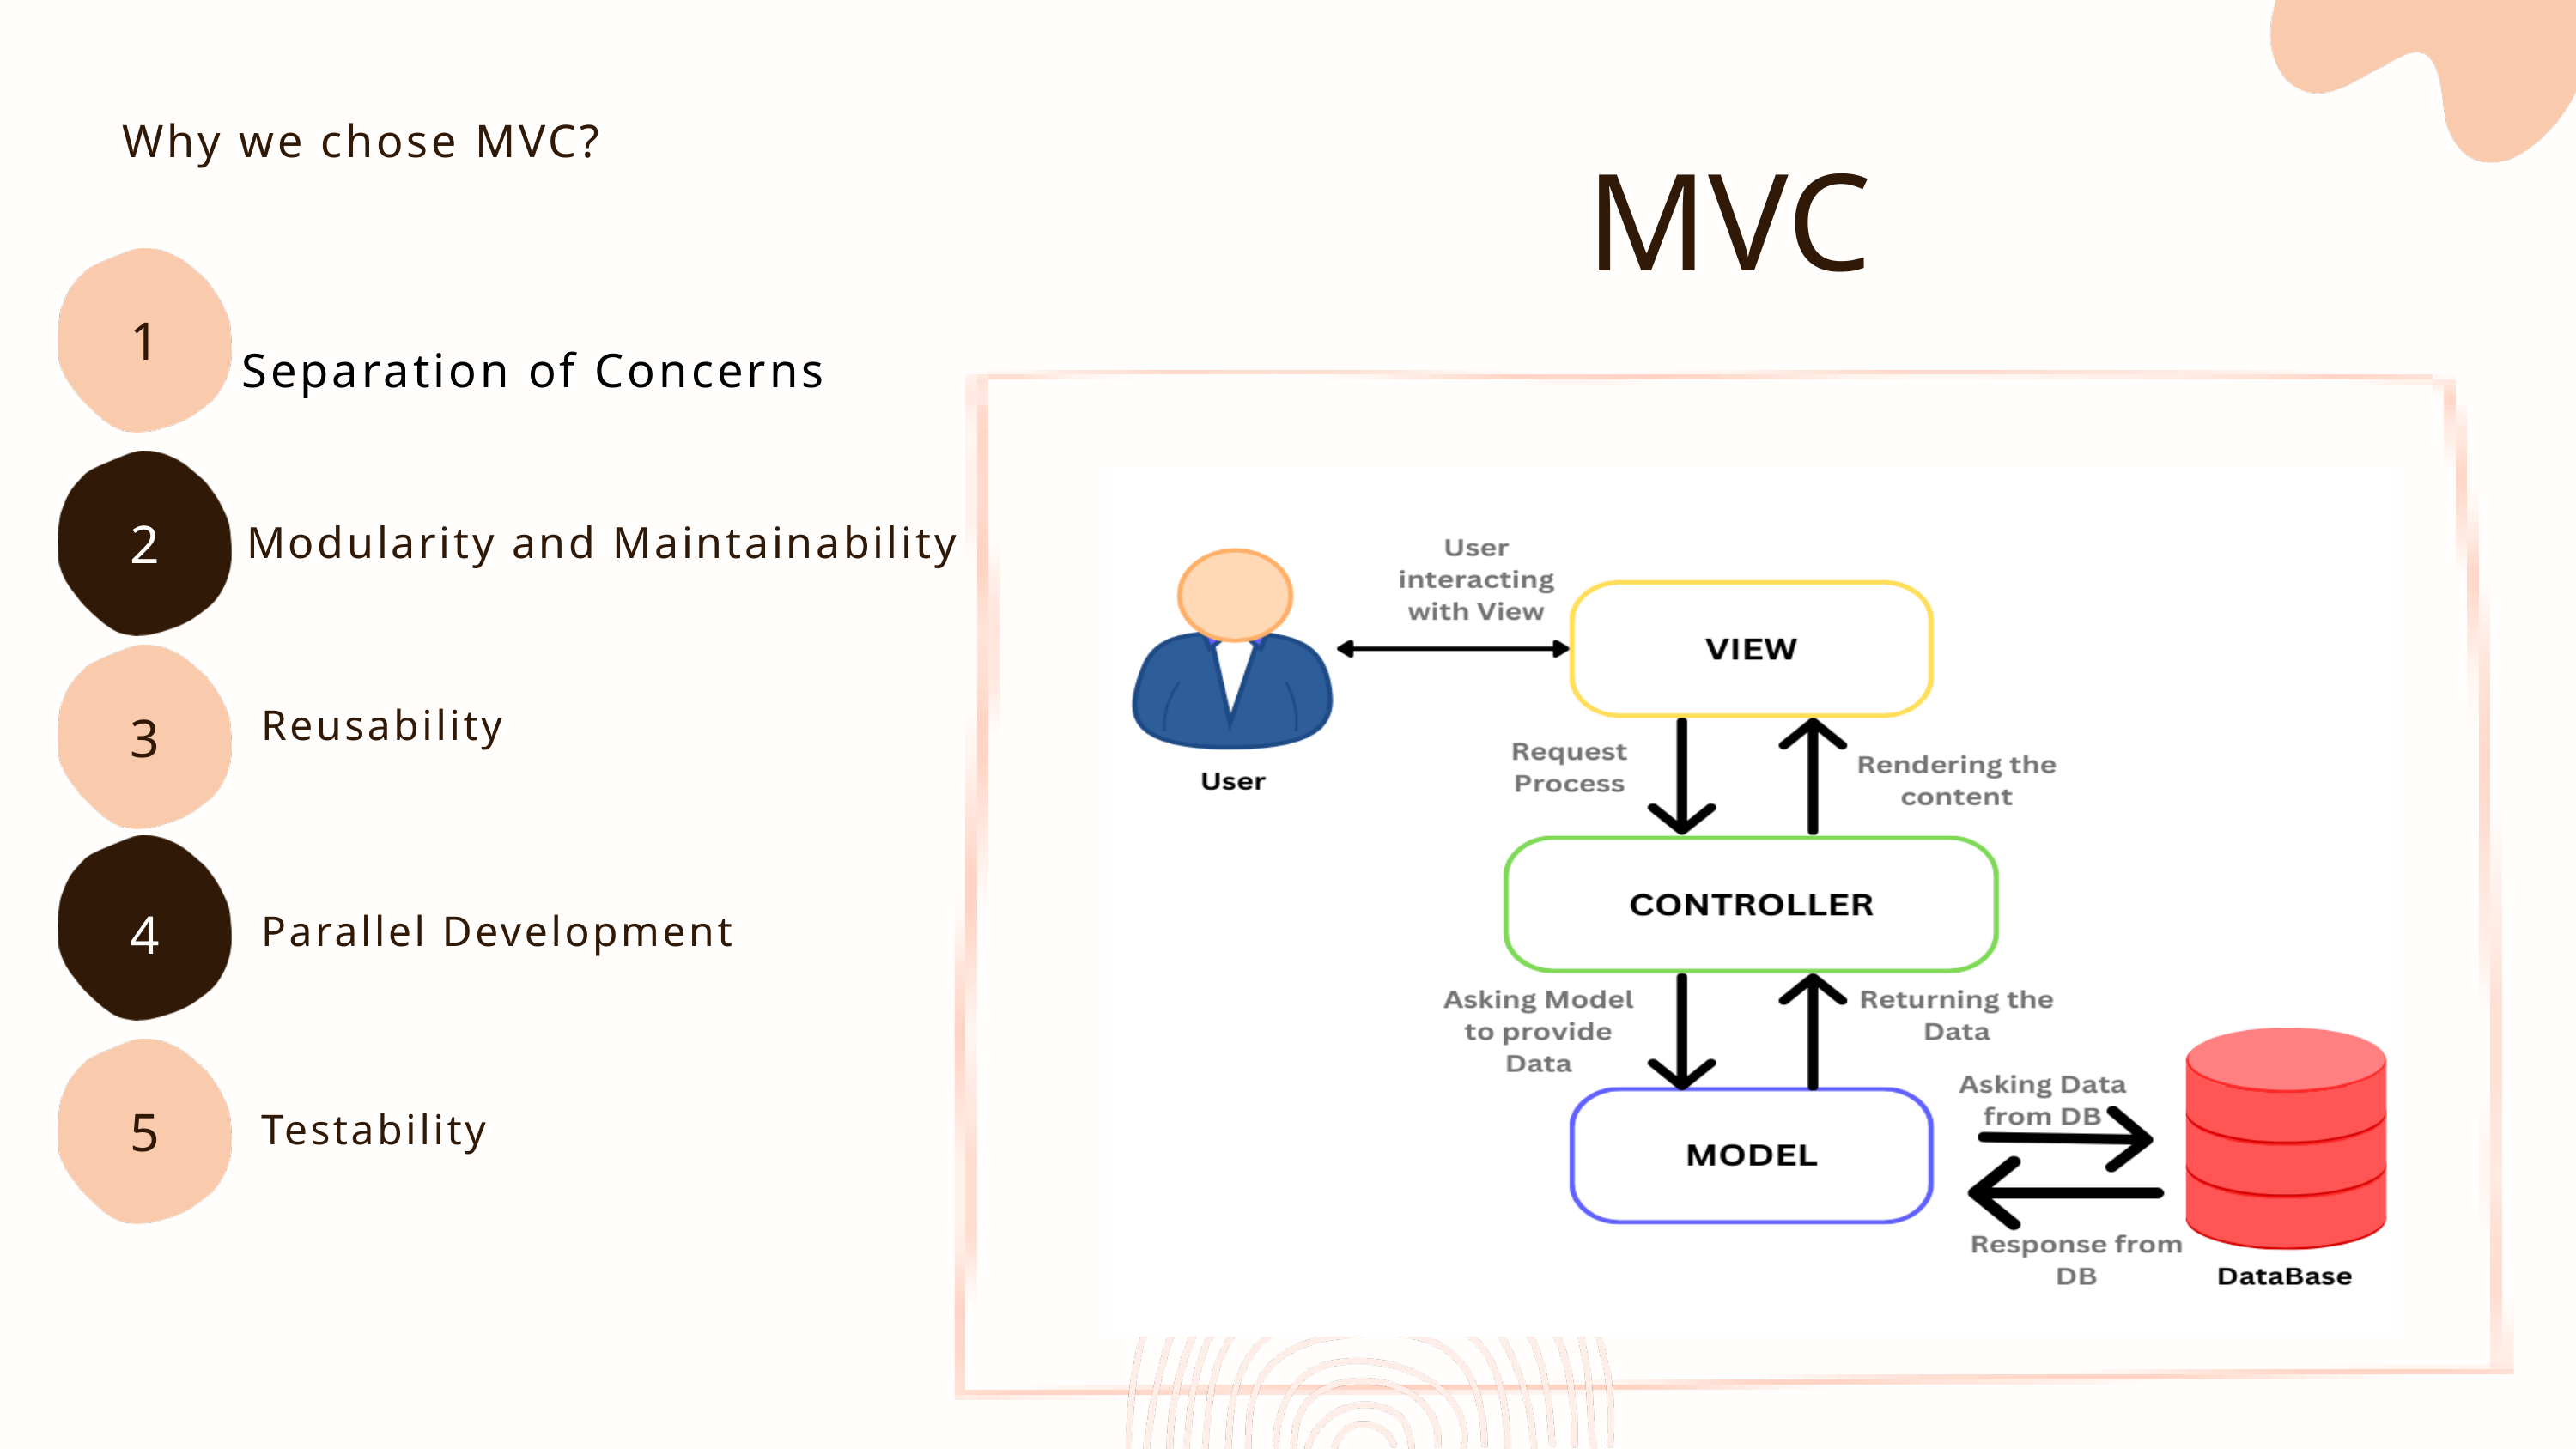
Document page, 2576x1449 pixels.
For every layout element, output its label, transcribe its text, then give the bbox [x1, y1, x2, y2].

text_box 1 [92, 318, 197, 371]
text_box 2 [92, 522, 197, 574]
text_box [954, 370, 2514, 1400]
text_box [58, 451, 233, 636]
text_box 3 [92, 715, 197, 768]
text_box Testability [261, 1094, 949, 1153]
text_box Why we chose MVC? [122, 104, 945, 167]
text_box Modularity and Maintainability [246, 506, 963, 627]
text_box [58, 645, 233, 829]
text_box [1125, 1343, 1615, 1449]
text_box 4 [92, 912, 197, 965]
text_box [2259, 0, 2576, 164]
text_box [58, 1039, 233, 1224]
text_box Reusability [261, 691, 949, 749]
text_box [58, 248, 233, 433]
text_box 5 [92, 1110, 197, 1162]
picture [1109, 468, 2394, 1337]
text_box Parallel Development [261, 896, 949, 955]
text_box MVC [1109, 149, 2349, 298]
text_box [58, 835, 233, 1021]
text_box Separation of Concerns [189, 350, 878, 397]
